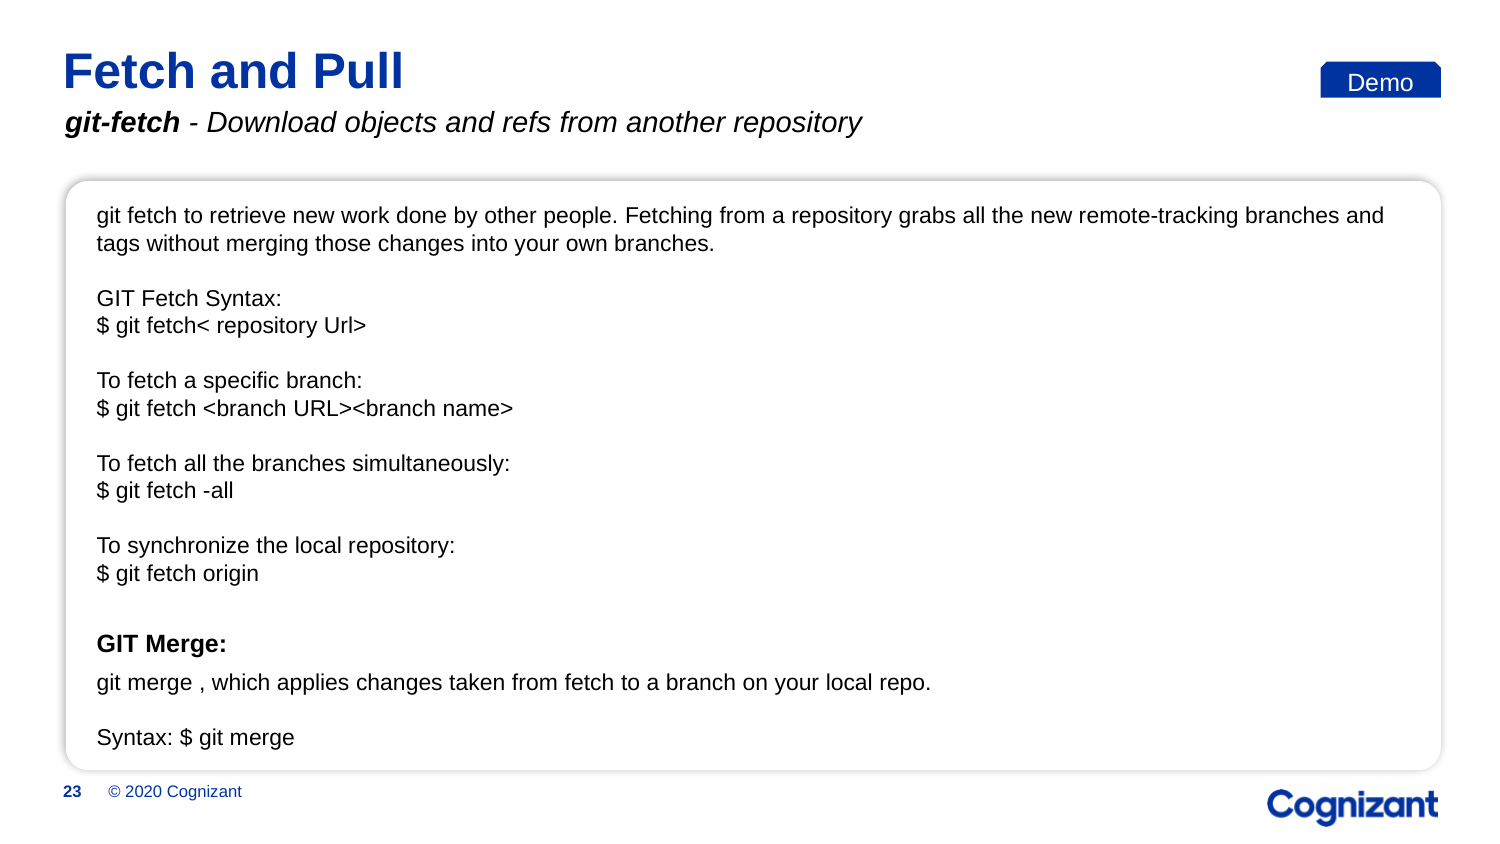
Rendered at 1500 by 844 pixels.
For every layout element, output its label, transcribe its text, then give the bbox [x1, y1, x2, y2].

picture [1267, 789, 1438, 827]
slide_number 23 [63, 780, 101, 801]
text_box [64, 181, 1442, 772]
footer © 2020 Cognizant [108, 777, 859, 801]
text_box git-fetch - Download objects and refs from another repository [50, 95, 1500, 181]
text_box Demo [1319, 60, 1442, 99]
text_box git fetch to retrieve new work done by other people. Fetching from a repository grabs all the new remote-tracking branches and tags without merging those changes into your own branches. GIT Fetch Syntax: $ git fetch< repository Url> To fetch a specific branch: $ git fetch <branch URL><branch name> To fetch all the branches simultaneously: $ git fetch -all To synchronize the local repository: $ git fetch origin git merge , which applies changes taken from fetch to a branch on your local repo. Syntax: $ git merge [81, 193, 1417, 758]
title Fetch and Pull [63, 45, 1444, 95]
text_box GIT Merge: [81, 592, 342, 694]
